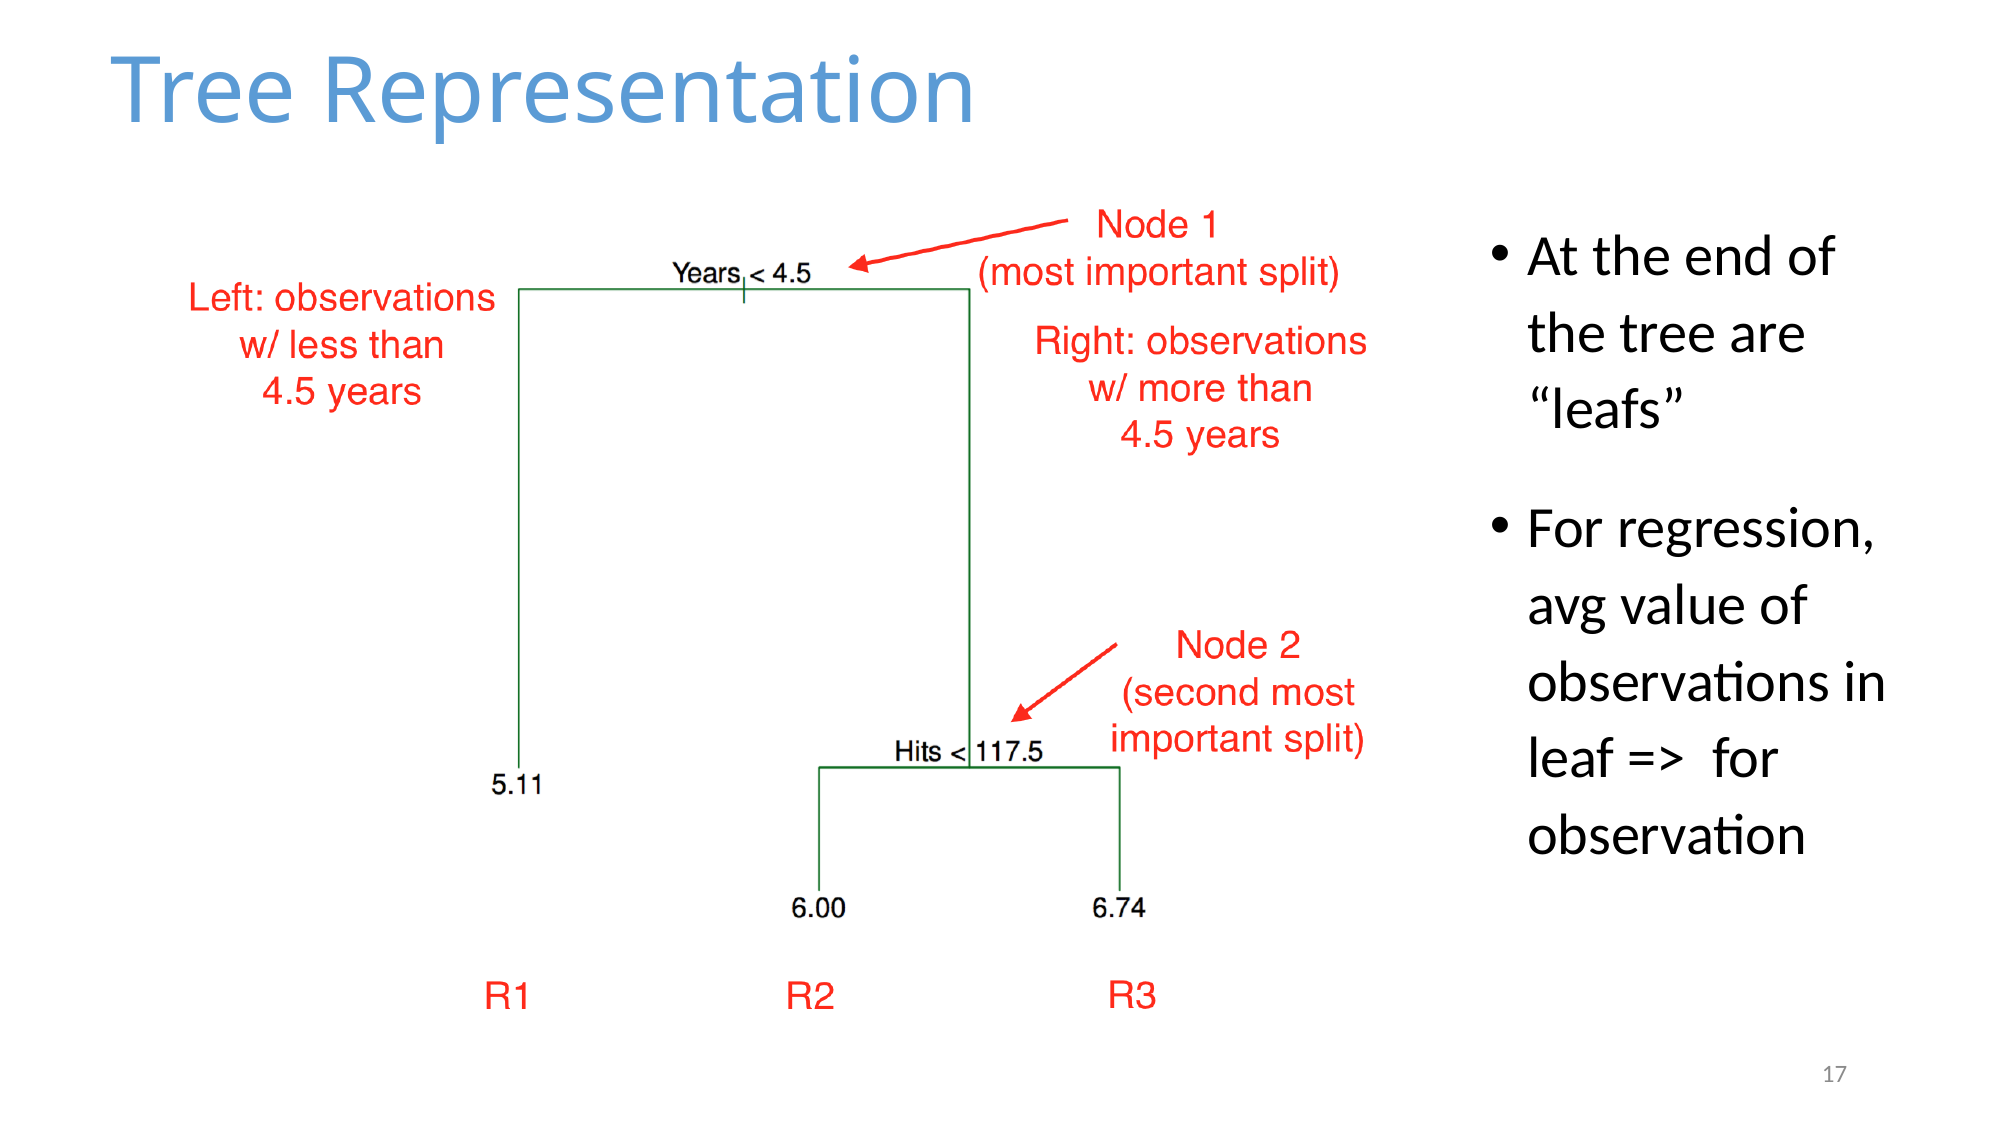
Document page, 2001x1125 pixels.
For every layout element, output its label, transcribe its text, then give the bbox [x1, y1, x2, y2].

text_box Tree Representation [95, 0, 1793, 185]
picture [161, 186, 1413, 1041]
slide_number 17 [1412, 1042, 1863, 1103]
